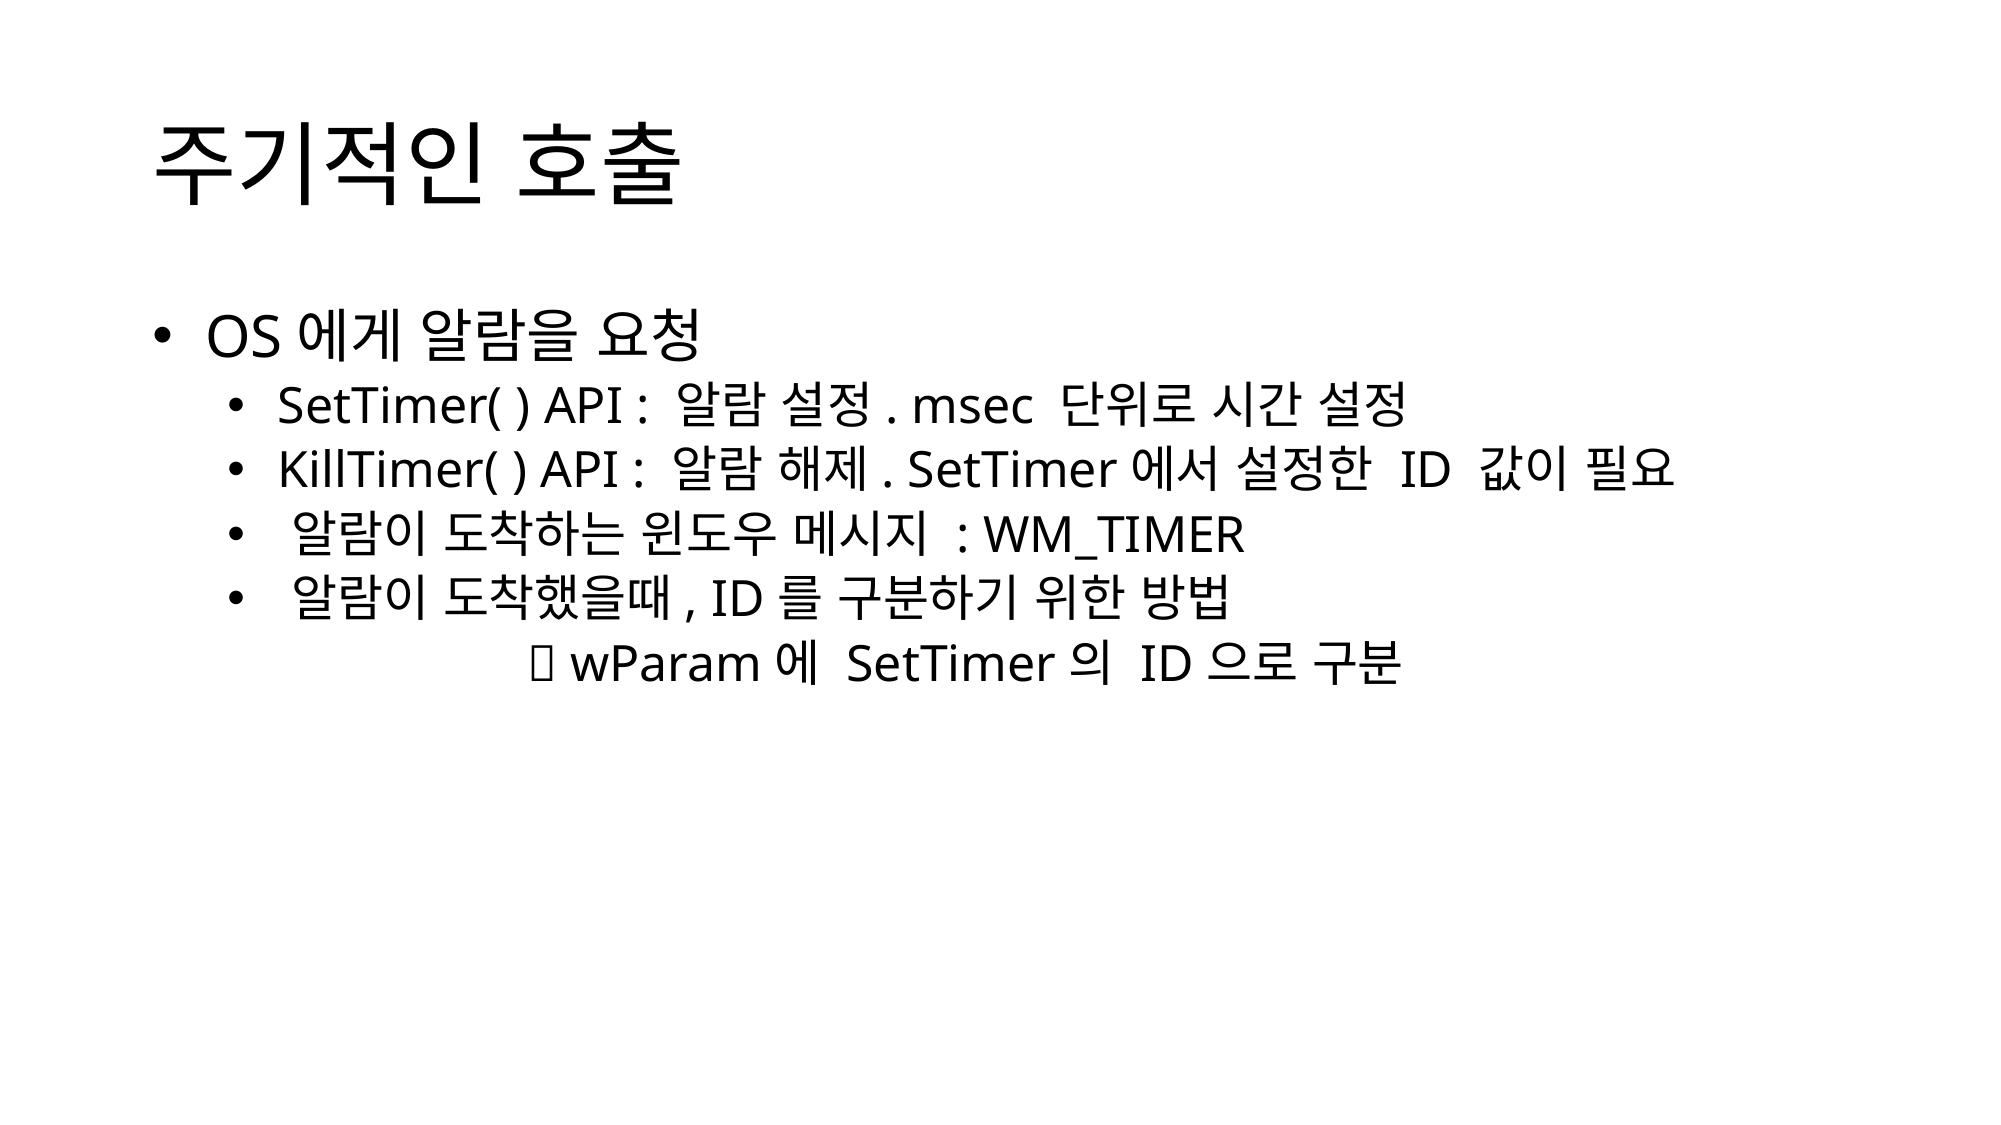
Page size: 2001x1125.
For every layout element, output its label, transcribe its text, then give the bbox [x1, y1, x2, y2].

list OS에게 알람을 요청 SetTimer( ) API : 알람 설정. msec 단위로 시간 설정 KillTimer( ) API : 알람 해제. SetTimer에서 설정한 ID 값이 필요 알람이 도착하는 윈도우 메시지 : WM_TIMER 알람이 도착했을때, ID를 구분하기 위한 방법  wParam에 SetTimer의 ID으로 구분 [137, 299, 1863, 1014]
title 주기적인 호출 [137, 59, 1863, 278]
